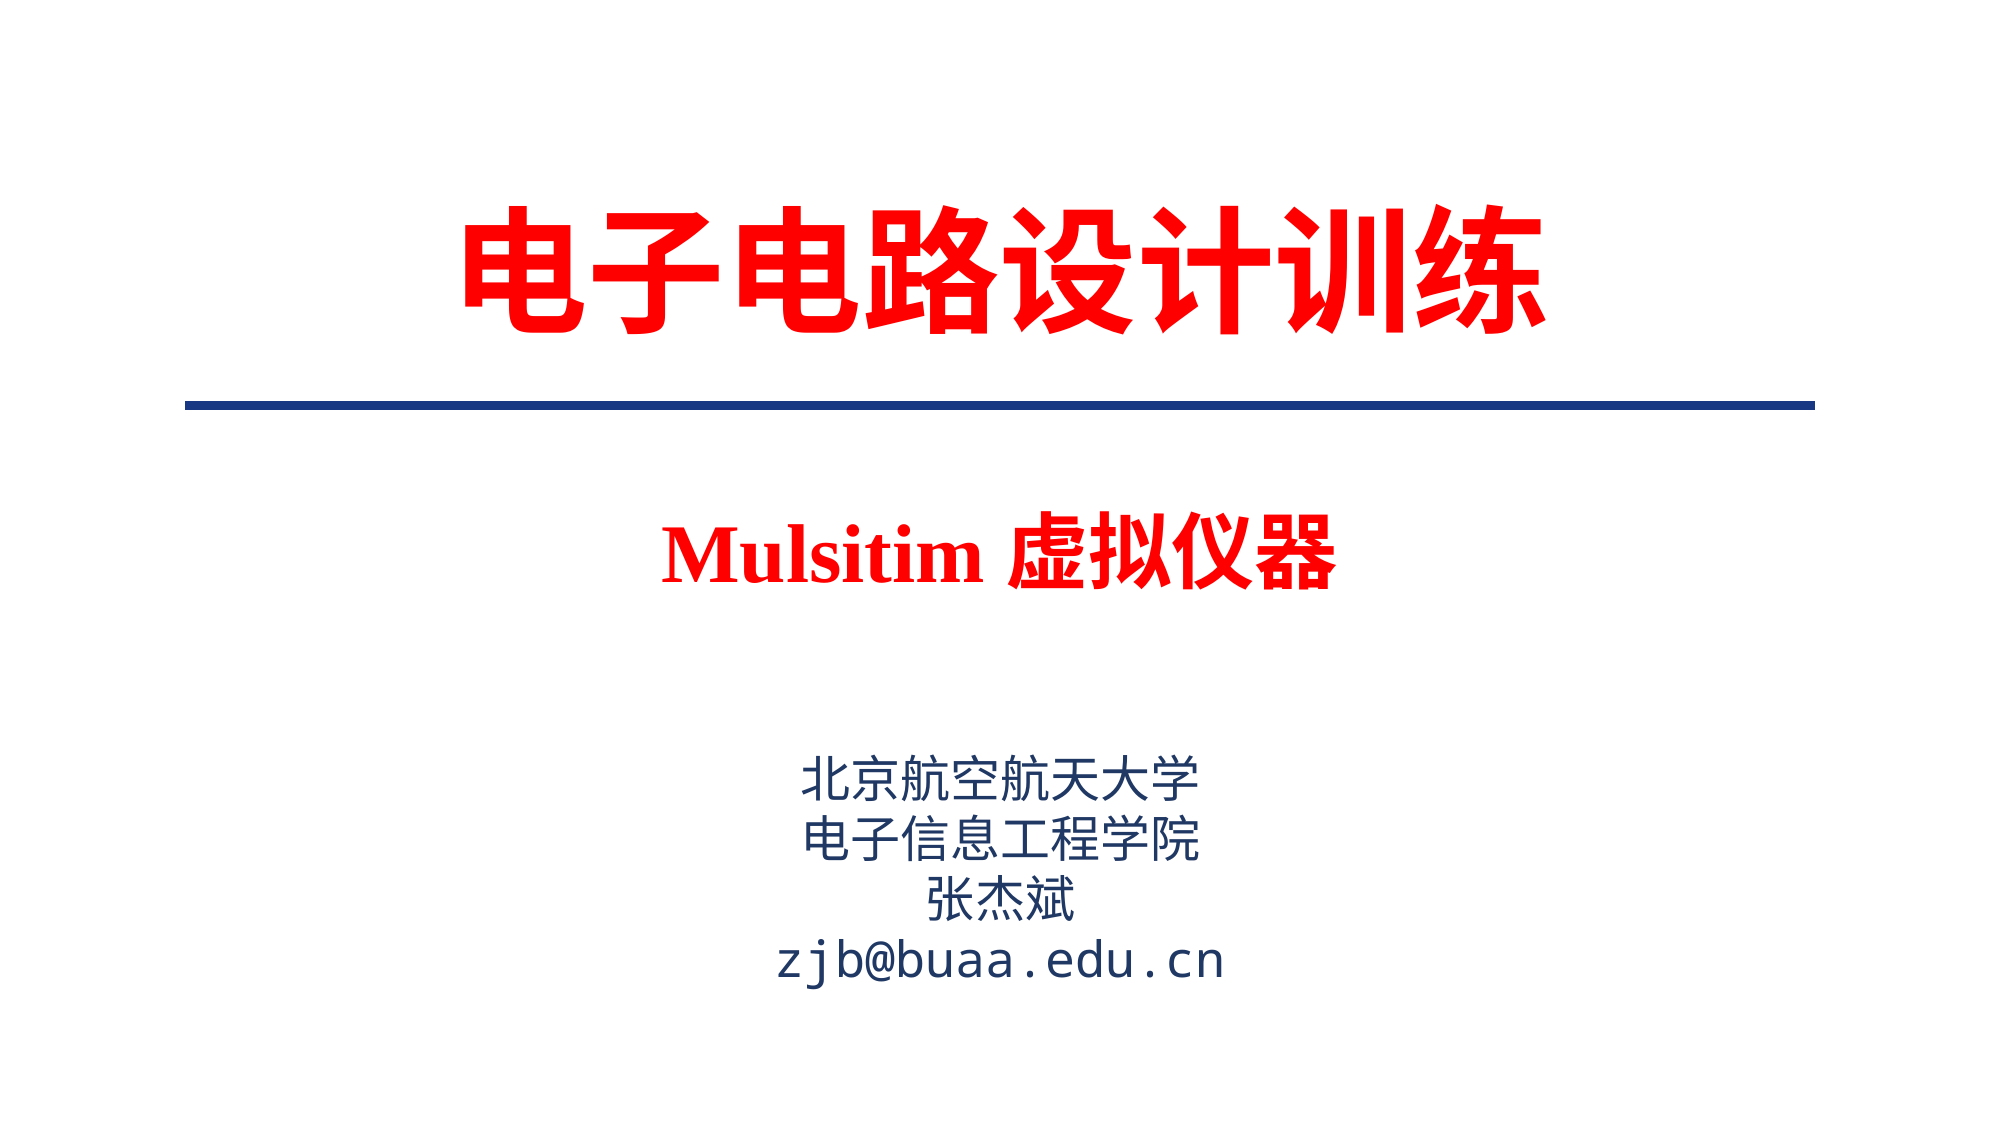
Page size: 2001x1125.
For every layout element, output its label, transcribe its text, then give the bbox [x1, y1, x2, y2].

text_box [184, 401, 1816, 410]
text_box Mulsitim虚拟仪器 [646, 491, 1354, 606]
text_box 电子电路设计训练 [0, 177, 2000, 357]
text_box 北京航空航天大学 电子信息工程学院 张杰斌 zjb@buaa.edu.cn [0, 739, 2000, 995]
